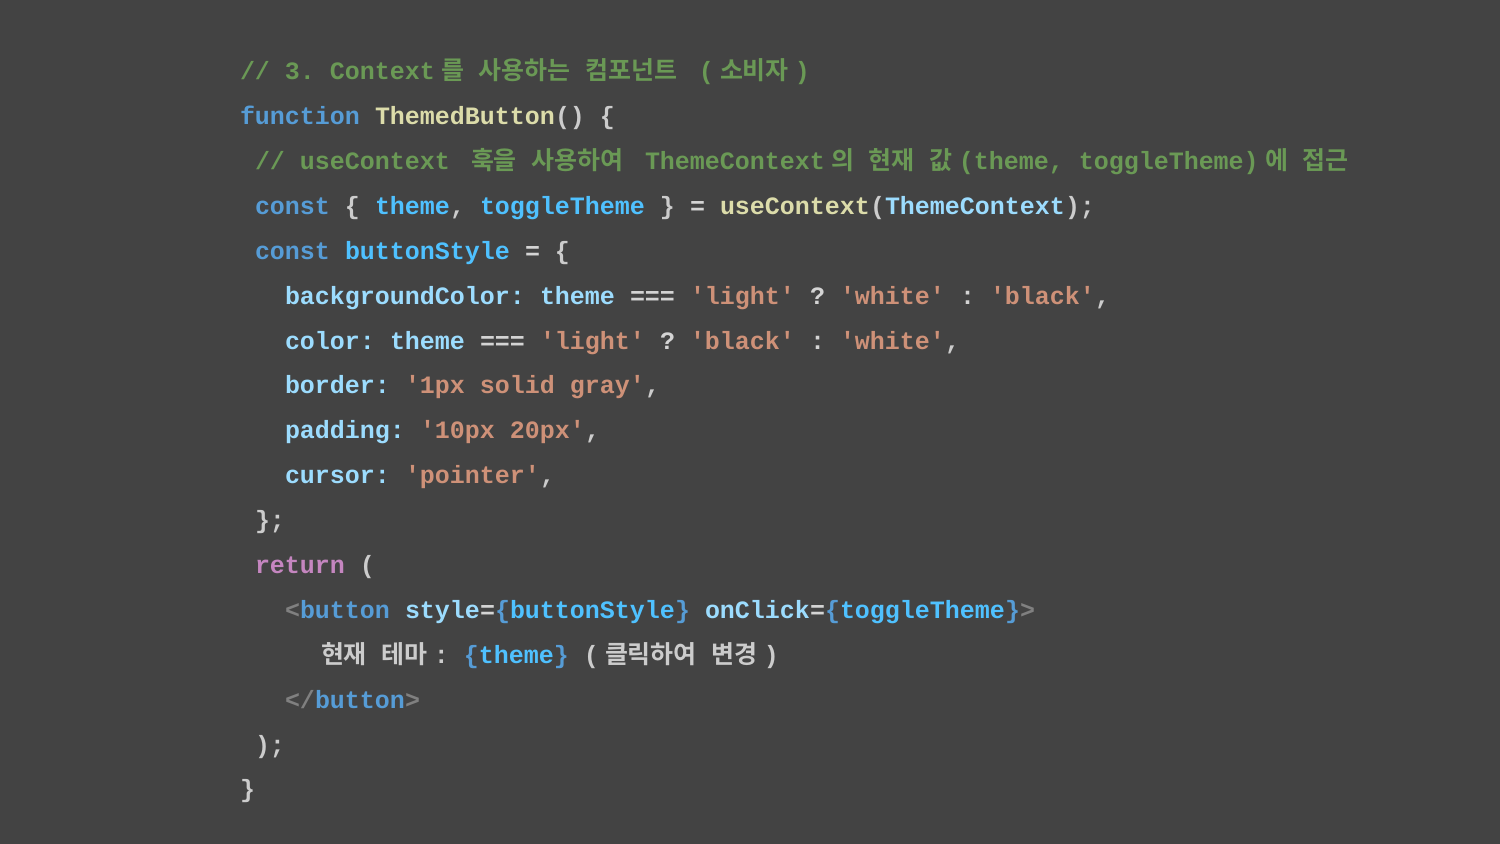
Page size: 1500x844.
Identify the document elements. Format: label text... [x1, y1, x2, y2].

text_box // 3. Context를 사용하는 컴포넌트 (소비자) function ThemedButton() { // useContext 훅을 사용하여 ThemeContext의 현재 값(theme, toggleTheme)에 접근 const { theme, toggleTheme } = useContext(ThemeContext); const buttonStyle = { backgroundColor: theme === 'light' ? 'white' : 'black', color: theme === 'light' ? 'black' : 'white', border: '1px solid gray', padding: '10px 20px', cursor: 'pointer', }; return ( <button style={buttonStyle} onClick={toggleTheme}> 현재 테마: {theme} (클릭하여 변경) </button> ); } [225, 24, 1387, 818]
